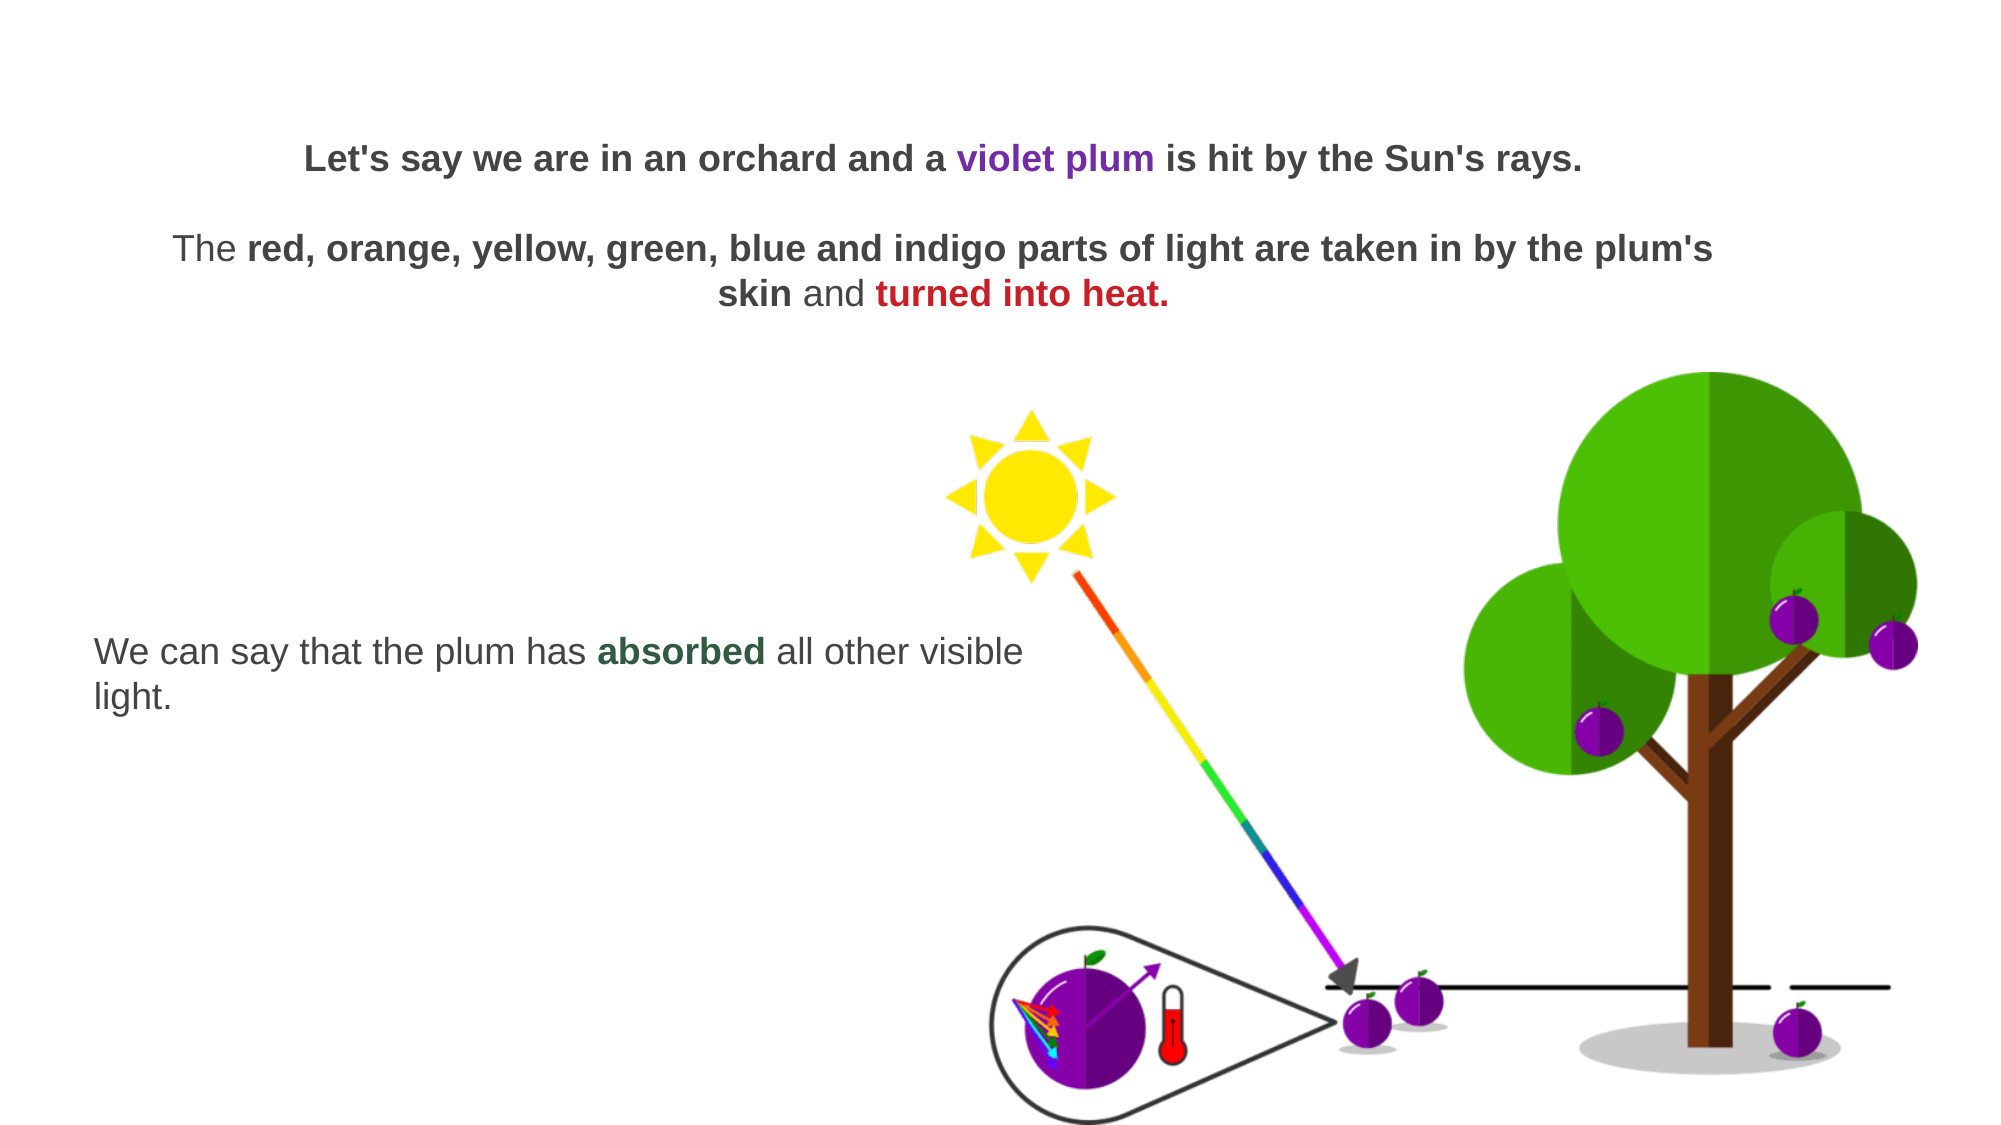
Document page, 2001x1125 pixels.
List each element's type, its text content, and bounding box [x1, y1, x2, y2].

picture [945, 372, 1918, 1125]
text_box Let's say we are in an orchard and a violet plum is hit by the Sun's rays. The red, orange, yellow, green, blue and indigo parts of light are taken in by the plum's skin and turned into heat. [97, 126, 1790, 322]
text_box We can say that the plum has absorbed all other visible light. [79, 619, 945, 725]
